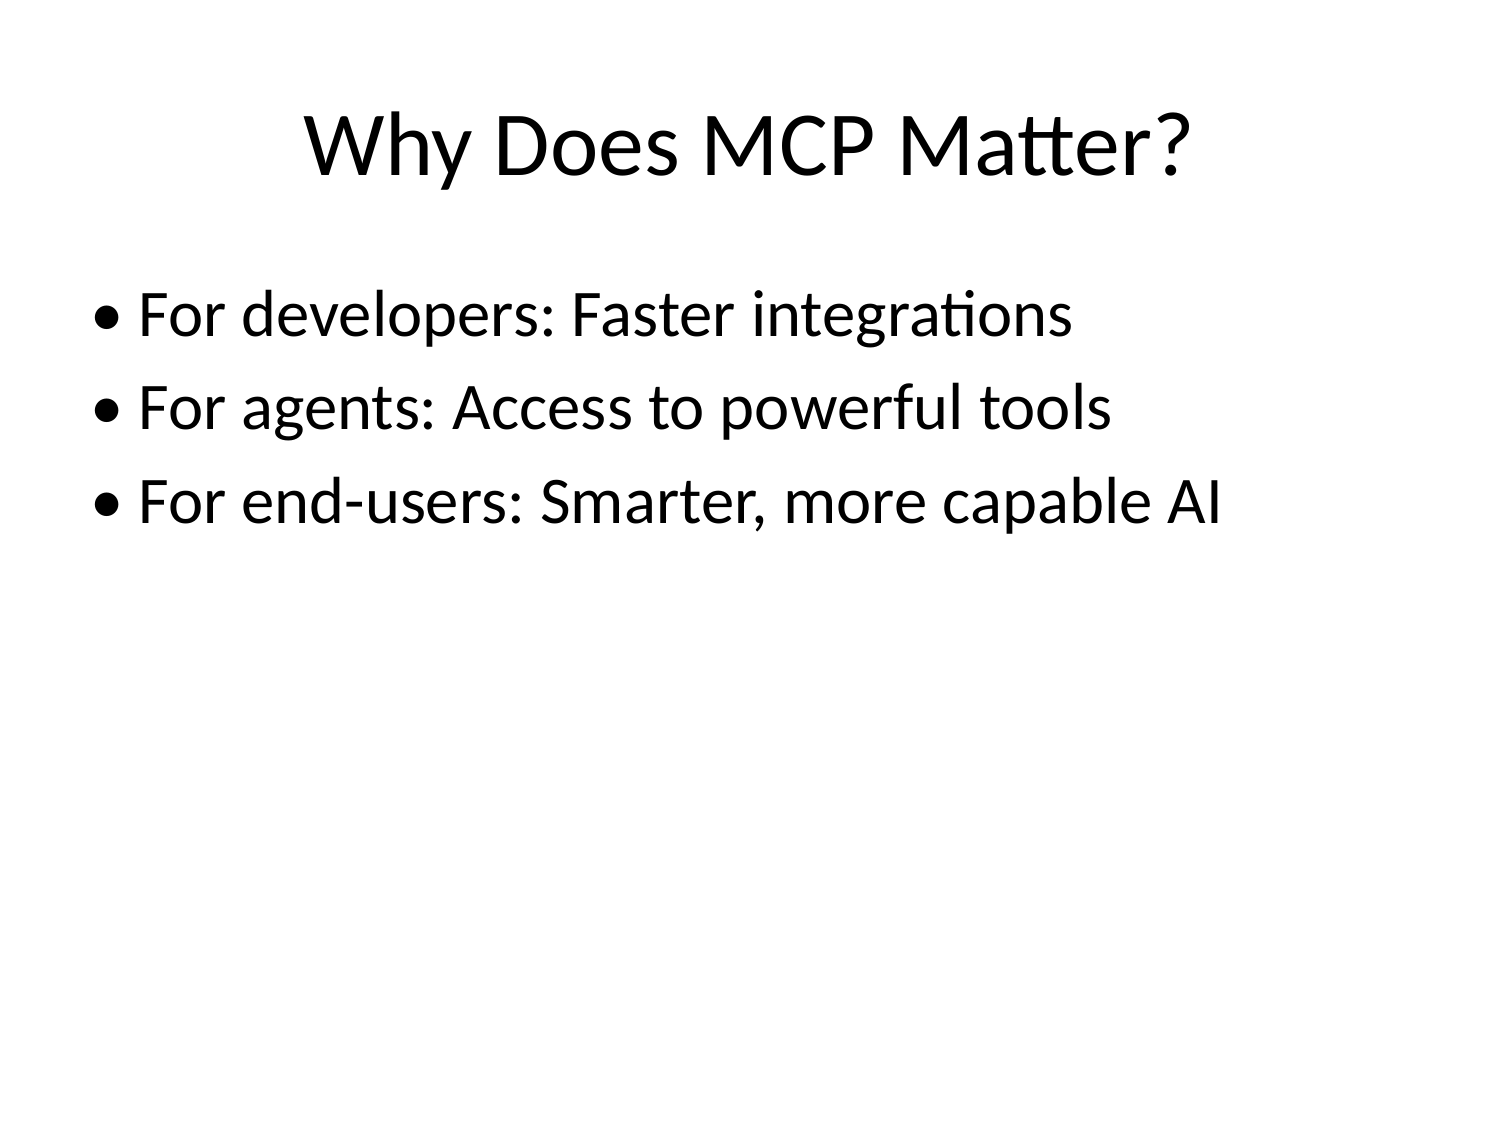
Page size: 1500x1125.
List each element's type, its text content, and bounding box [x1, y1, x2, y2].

title Why Does MCP Matter? [75, 45, 1425, 233]
list • For developers: Faster integrations • For agents: Access to powerful tools • For end-users: Smarter, more capable AI [75, 262, 1425, 1005]
